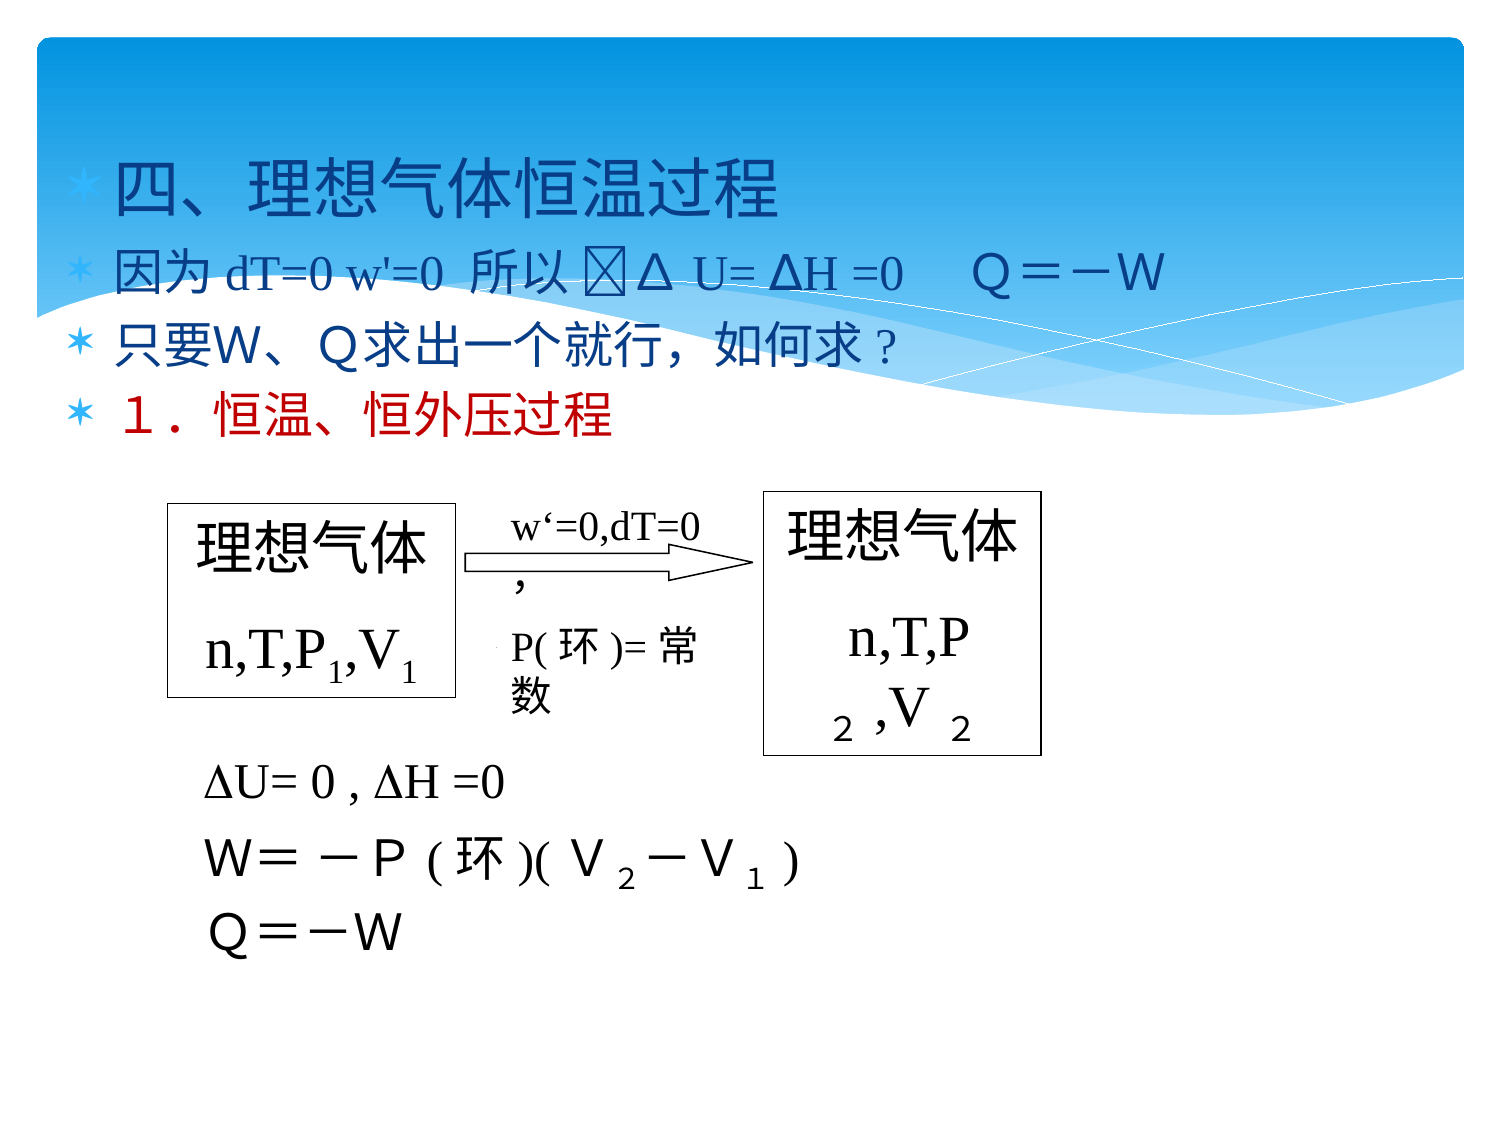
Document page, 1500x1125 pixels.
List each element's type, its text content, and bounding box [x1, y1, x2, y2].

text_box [167, 491, 1042, 688]
list 四、理想气体恒温过程 因为dT=0 w'=0 所以 ∆U= ∆H =0 Ｑ＝－Ｗ 只要Ｗ、Ｑ求出一个就行，如何求? １．恒温、恒外压过程 [53, 139, 1269, 706]
text_box U= 0 , H =0 Ｗ＝ －Ｐ(环)(Ｖ２－Ｖ１) Ｑ＝－Ｗ [188, 752, 1339, 969]
